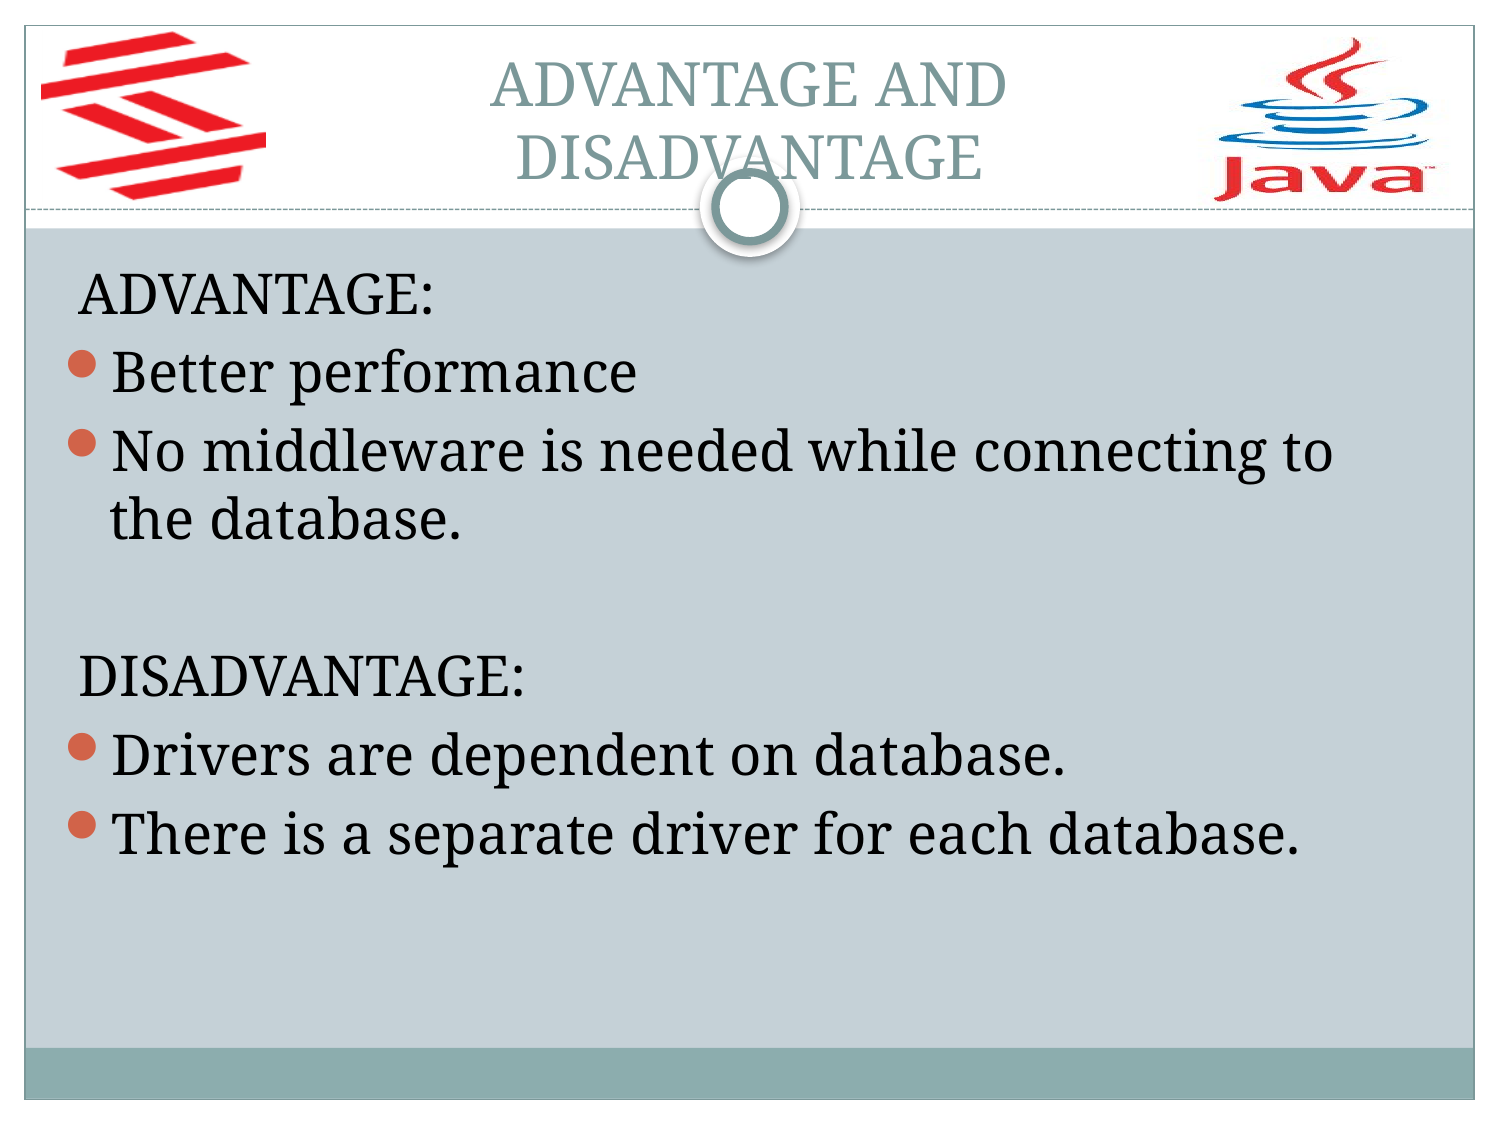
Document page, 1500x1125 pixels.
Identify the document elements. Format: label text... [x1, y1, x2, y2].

picture [1163, 30, 1471, 209]
picture [40, 30, 266, 209]
list ADVANTAGE: Better performance No middleware is needed while connecting to the database. DISADVANTAGE: Drivers are dependent on database. There is a separate driver for each database. [49, 250, 1445, 1001]
title ADVANTAGE AND DISADVANTAGE [272, 37, 1157, 200]
